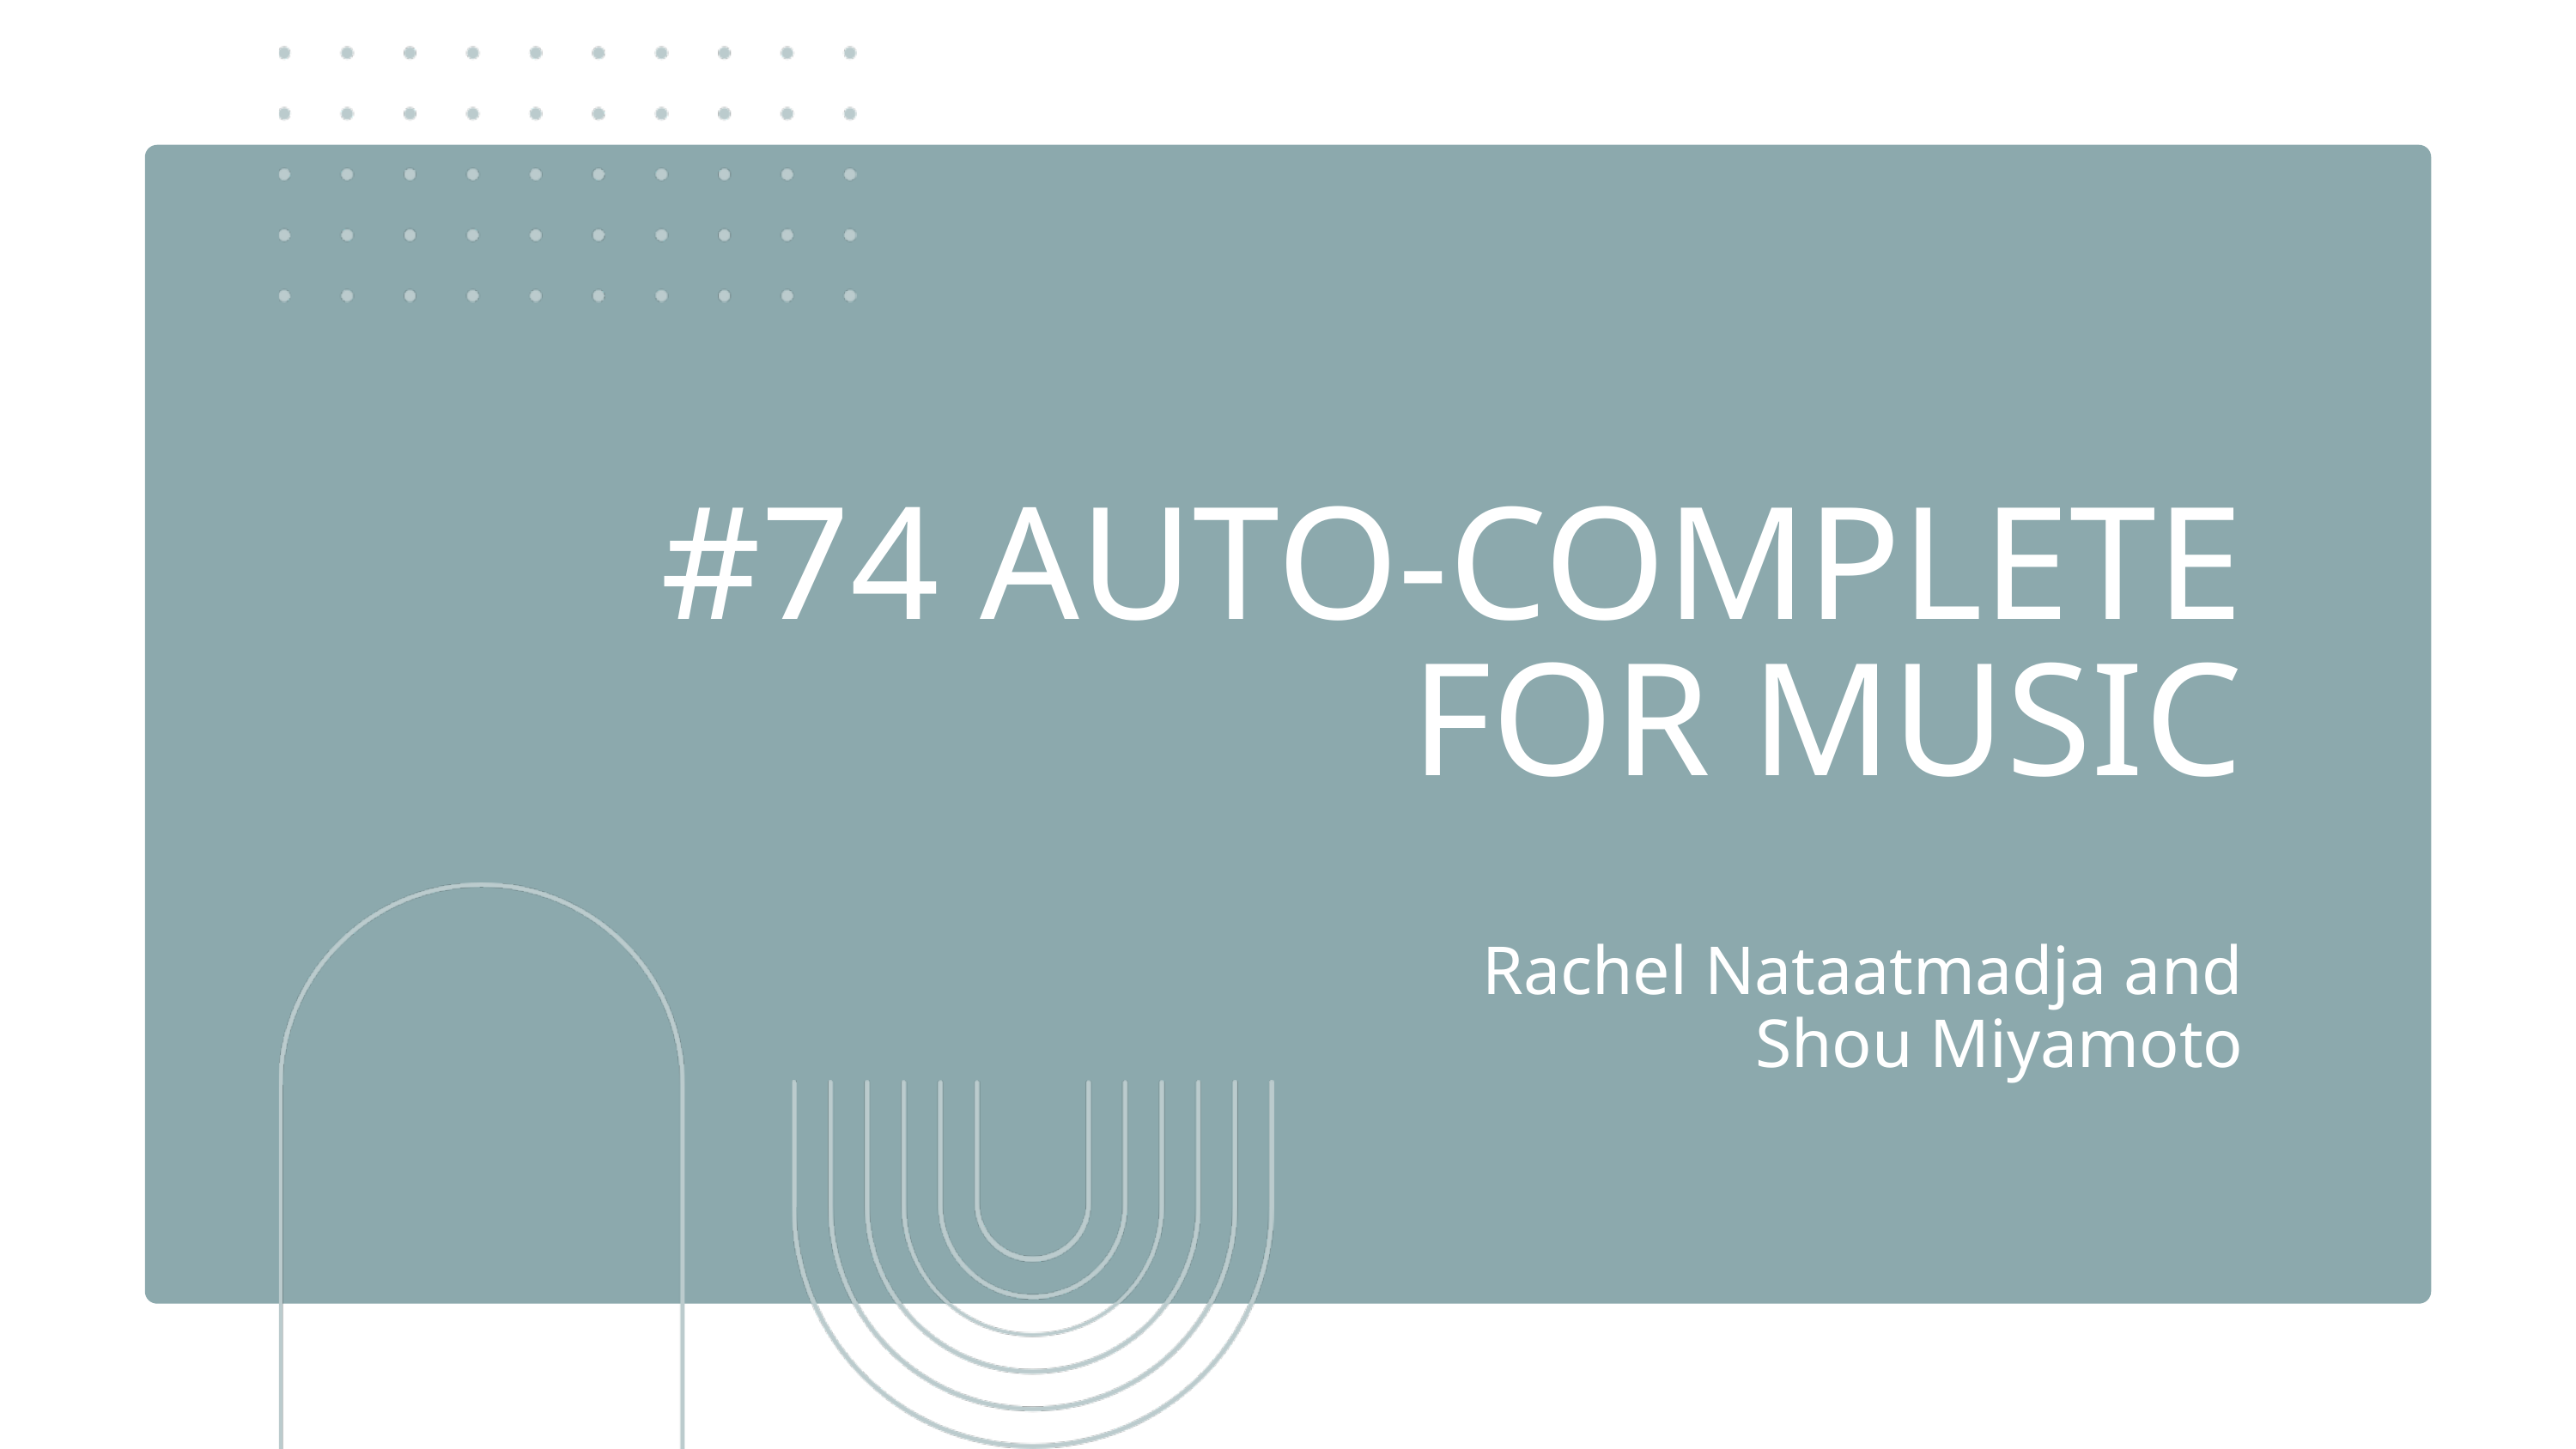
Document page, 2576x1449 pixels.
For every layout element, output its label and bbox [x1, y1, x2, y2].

text_box [144, 144, 2432, 1304]
text_box [278, 1311, 685, 1449]
text_box [792, 1311, 1274, 1449]
text_box [278, 0, 858, 142]
